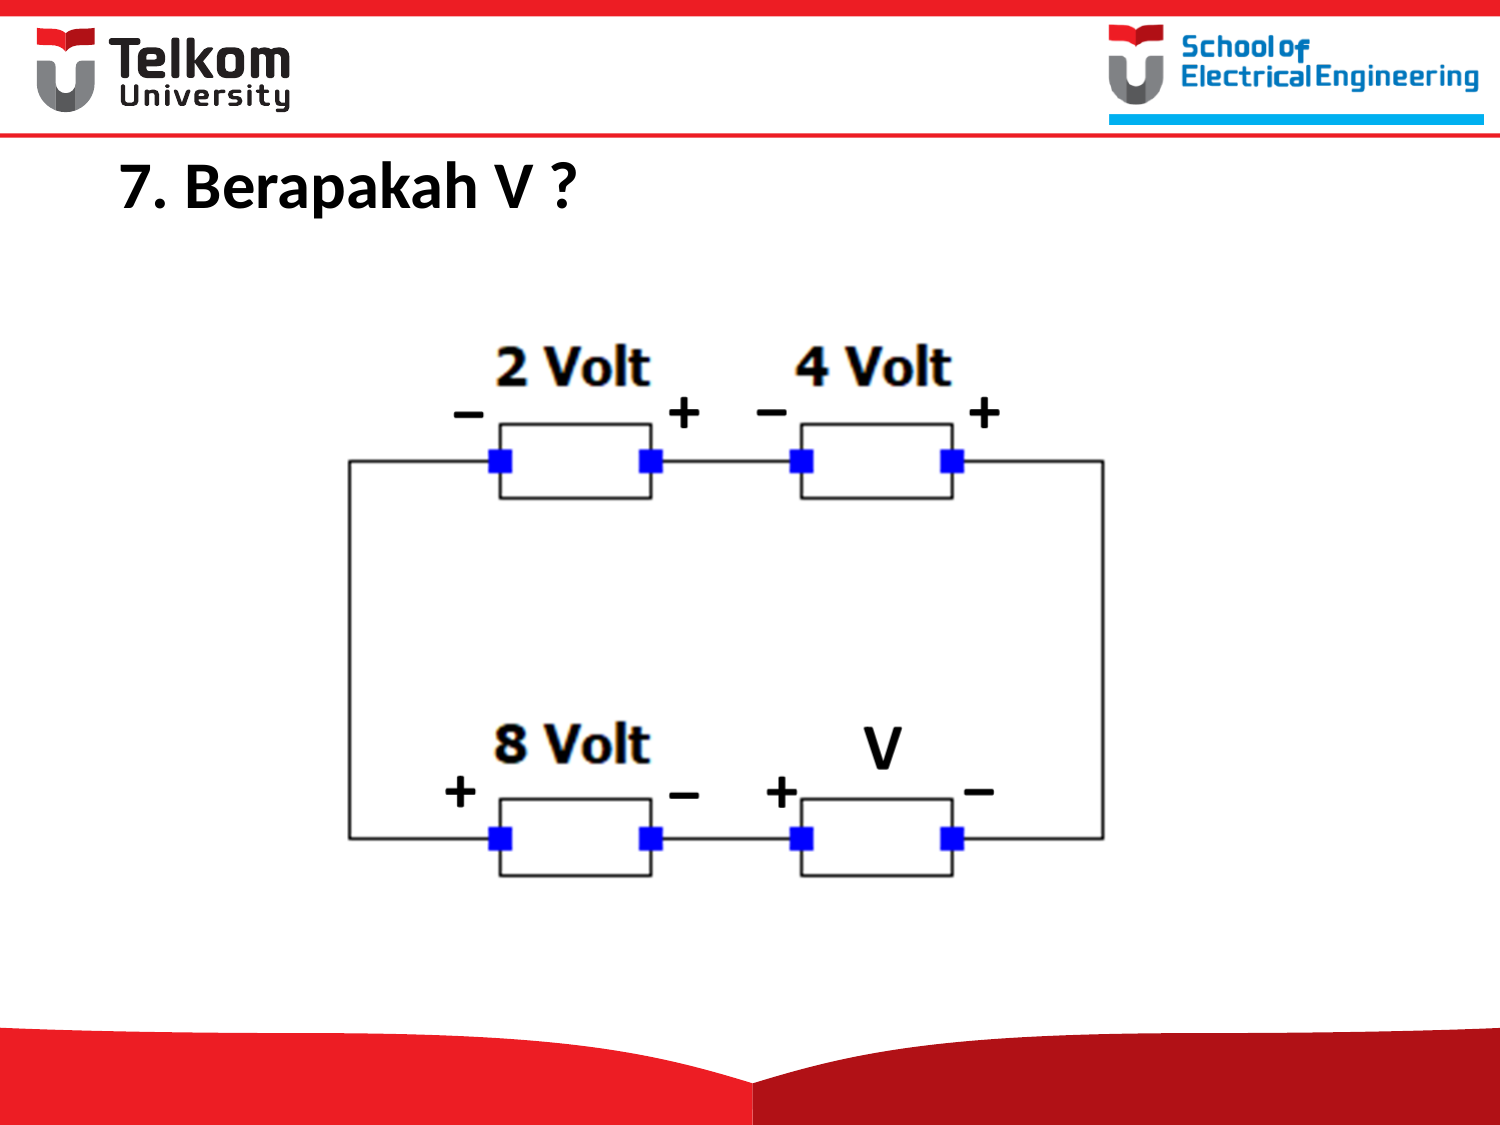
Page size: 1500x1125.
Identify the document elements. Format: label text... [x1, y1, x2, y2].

picture [1100, 24, 1484, 125]
title 7. Berapakah V ? [102, 148, 1398, 225]
picture [232, 262, 1268, 980]
